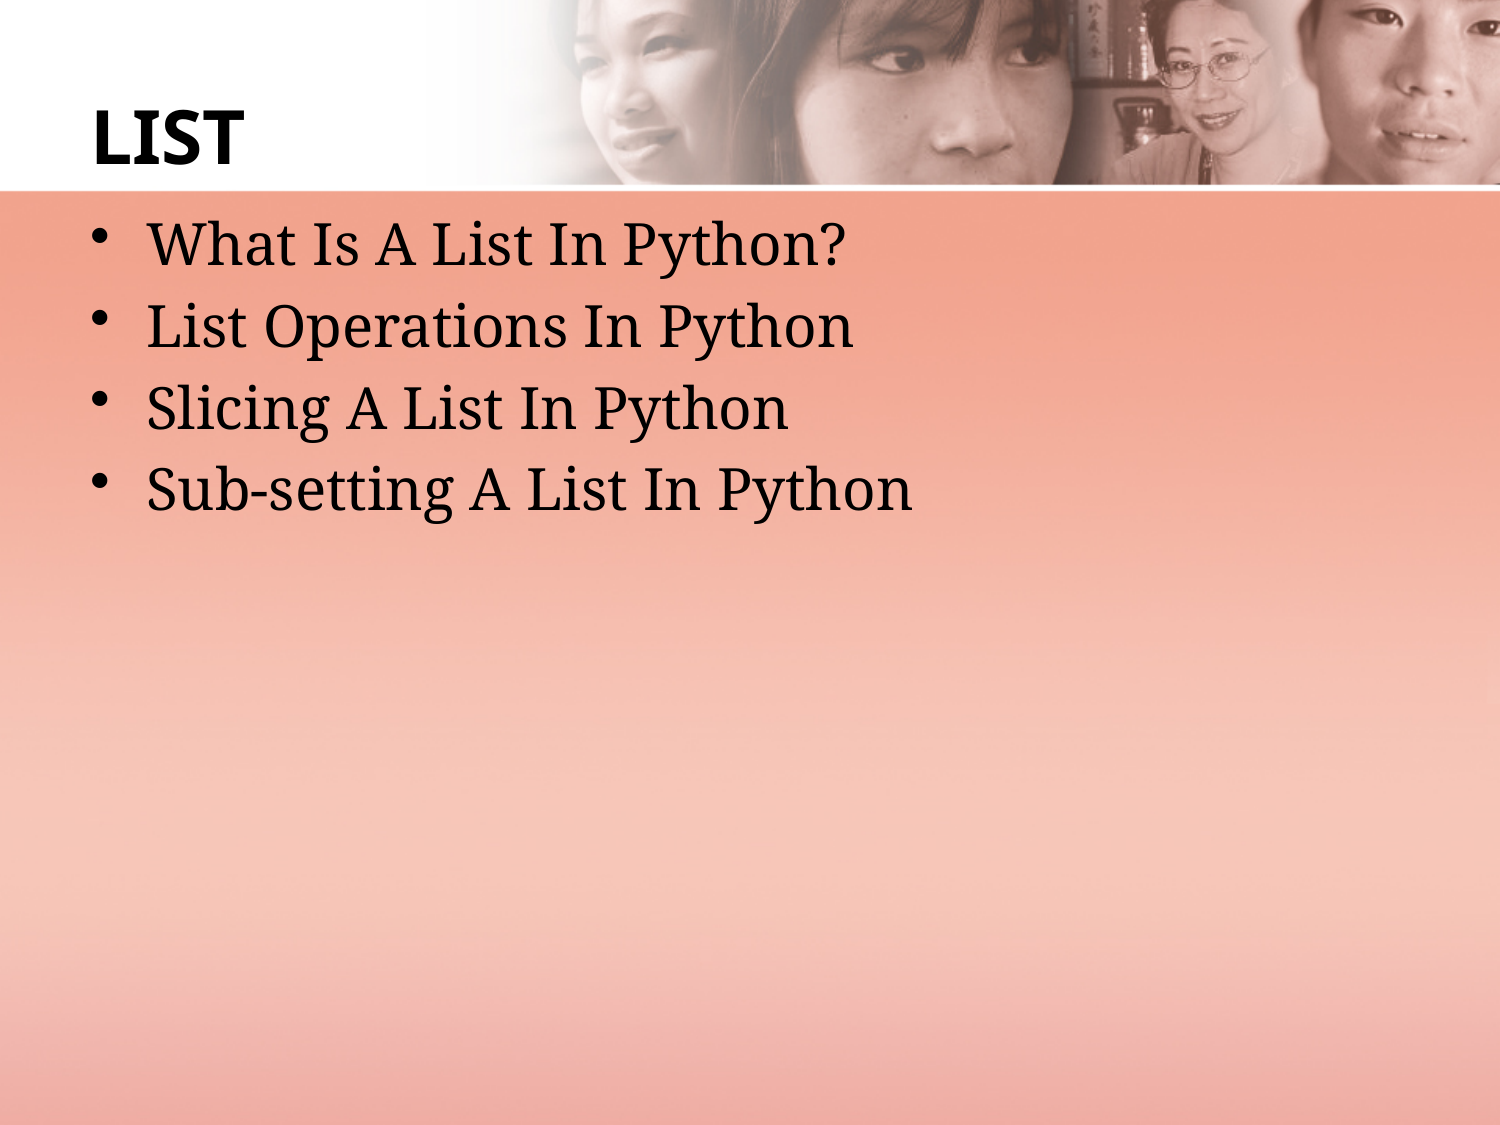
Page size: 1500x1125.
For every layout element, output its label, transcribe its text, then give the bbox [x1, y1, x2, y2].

picture [0, 0, 1500, 1125]
list What Is A List In Python? List Operations In Python Slicing A List In Python Sub-setting A List In Python [75, 200, 1425, 1088]
title LIST [75, 12, 1188, 188]
